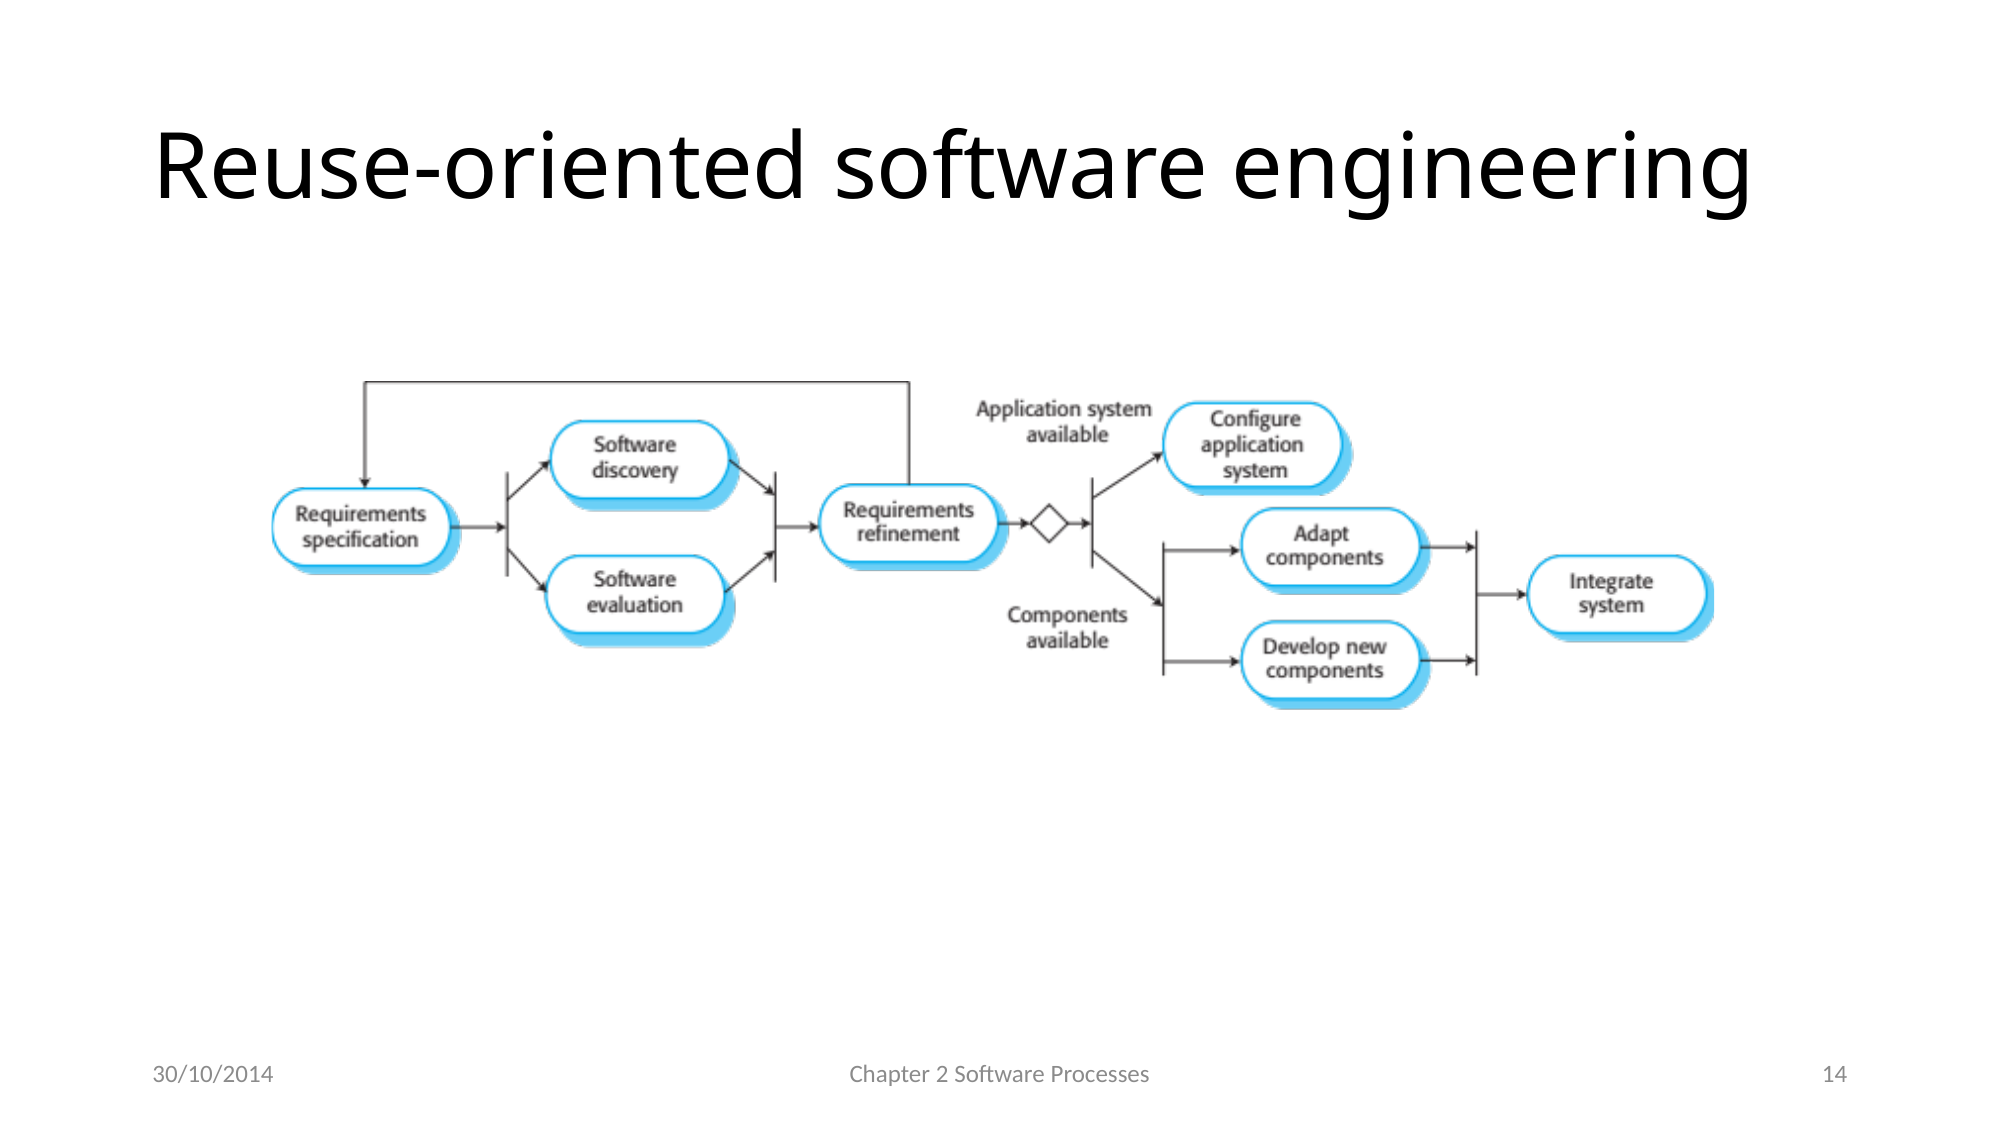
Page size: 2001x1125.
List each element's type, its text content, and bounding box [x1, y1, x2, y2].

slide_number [137, 1042, 588, 1103]
slide_number 14 [1412, 1042, 1863, 1103]
picture [271, 381, 1715, 982]
title Reuse-oriented software engineering [137, 59, 1863, 278]
footer Chapter 2 Software Processes [662, 1042, 1338, 1103]
